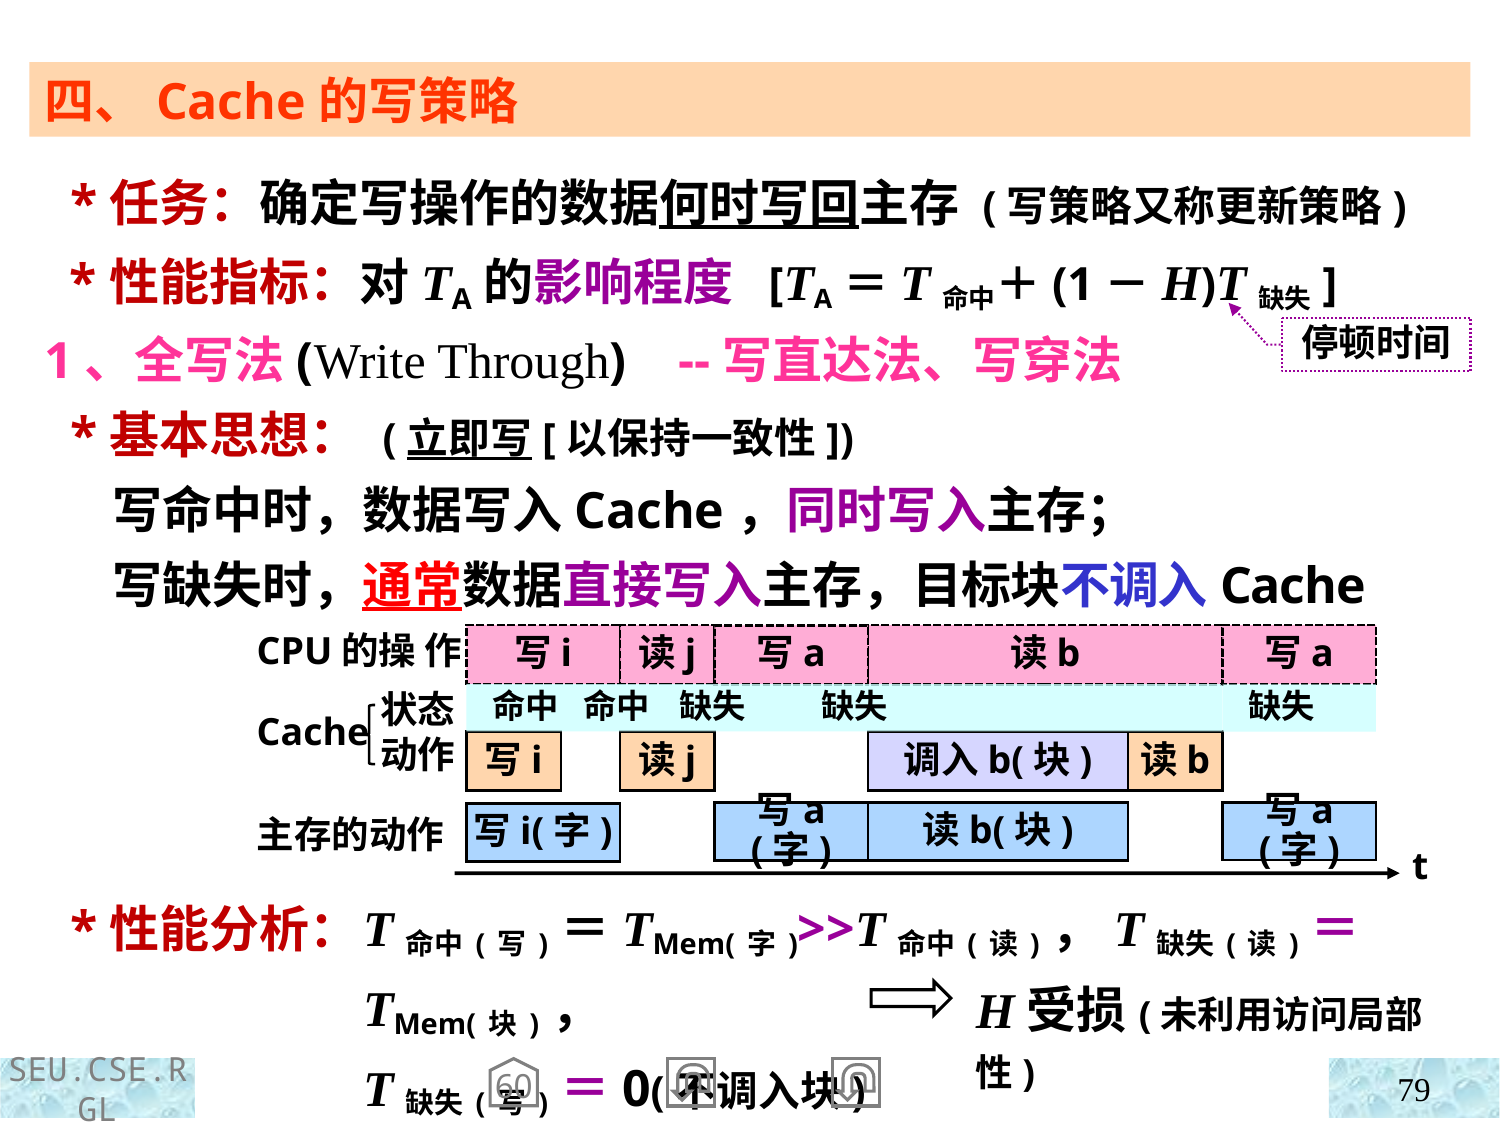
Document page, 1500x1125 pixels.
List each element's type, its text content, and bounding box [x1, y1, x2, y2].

text_box 停顿时间 [1279, 318, 1471, 372]
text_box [1222, 624, 1377, 861]
slide_number 79 [1453, 1058, 1500, 1118]
text_box [871, 981, 951, 1015]
text_box T命中(写)＝TMem(字)>>T命中(读)，T缺失(读)＝TMem(块)， T缺失(写)＝0(不调入块) [348, 873, 1453, 1125]
text_box 四、Cache的写策略 [29, 62, 1471, 137]
text_box 停顿时间 [1228, 302, 1268, 345]
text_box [253, 624, 1442, 886]
text_box *任务：确定写操作的数据何时写回主存 (写策略又称更新策略) [29, 148, 1471, 239]
text_box 60 [490, 1058, 538, 1106]
text_box [832, 1058, 880, 1106]
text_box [0, 1058, 195, 1118]
text_box *性能指标：对TA的影响程度 [TA＝T命中＋(1－H)T缺失] [29, 227, 1465, 306]
text_box H受损(未利用访问局部性) [961, 955, 1471, 1102]
text_box [667, 1058, 715, 1107]
text_box 1、全写法(Write Through) --写直达法、写穿法 *基本思想： (立即写[以保持一致性]) 写命中时，数据写入Cache，同时写入主存； 写缺失时，通常数据直接写入主存，目标块不调入Cache *性能分析： [29, 306, 1471, 966]
